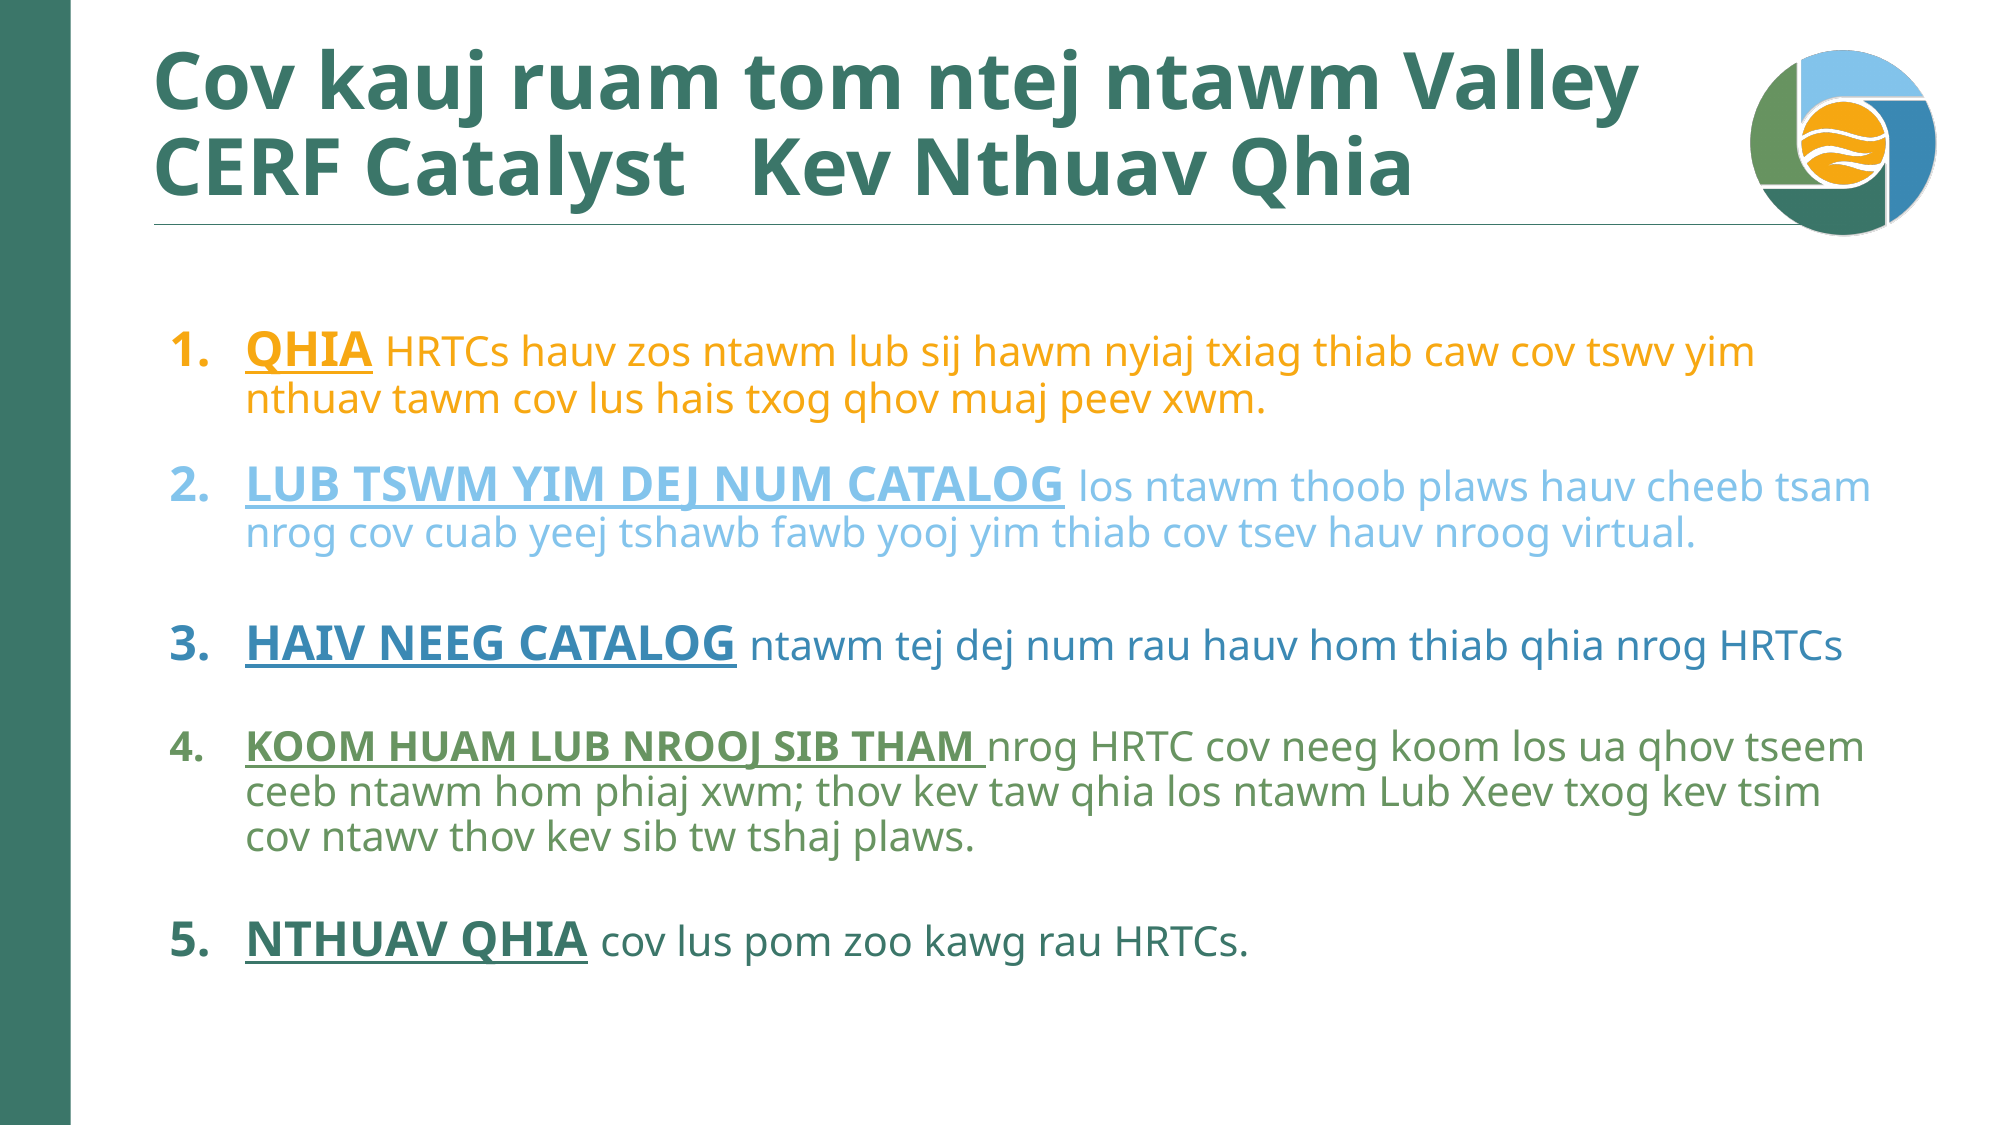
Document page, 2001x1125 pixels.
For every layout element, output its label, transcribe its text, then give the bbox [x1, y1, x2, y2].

text_box [0, 0, 72, 1125]
picture [1694, 41, 1992, 250]
list QHIA HRTCs hauv zos ntawm lub sij hawm nyiaj txiag thiab caw cov tswv yim nthuav tawm cov lus hais txog qhov muaj peev xwm. LUB TSWM YIM DEJ NUM CATALOG los ntawm thoob plaws hauv cheeb tsam nrog cov cuab yeej tshawb fawb yooj yim thiab cov tsev hauv nroog virtual. HAIV NEEG CATALOG ntawm tej dej num rau hauv hom thiab qhia nrog HRTCs KOOM HUAM LUB NROOJ SIB THAM nrog HRTC cov neeg koom los ua qhov tseem ceeb ntawm hom phiaj xwm; thov kev taw qhia los ntawm Lub Xeev txog kev tsim cov ntawv thov kev sib tw tshaj plaws. NTHUAV QHIA cov lus pom zoo kawg rau HRTCs. [154, 317, 1900, 1018]
title Cov kauj ruam tom ntej ntawm Valley CERF Catalyst Kev Nthuav Qhia [137, 18, 1863, 236]
